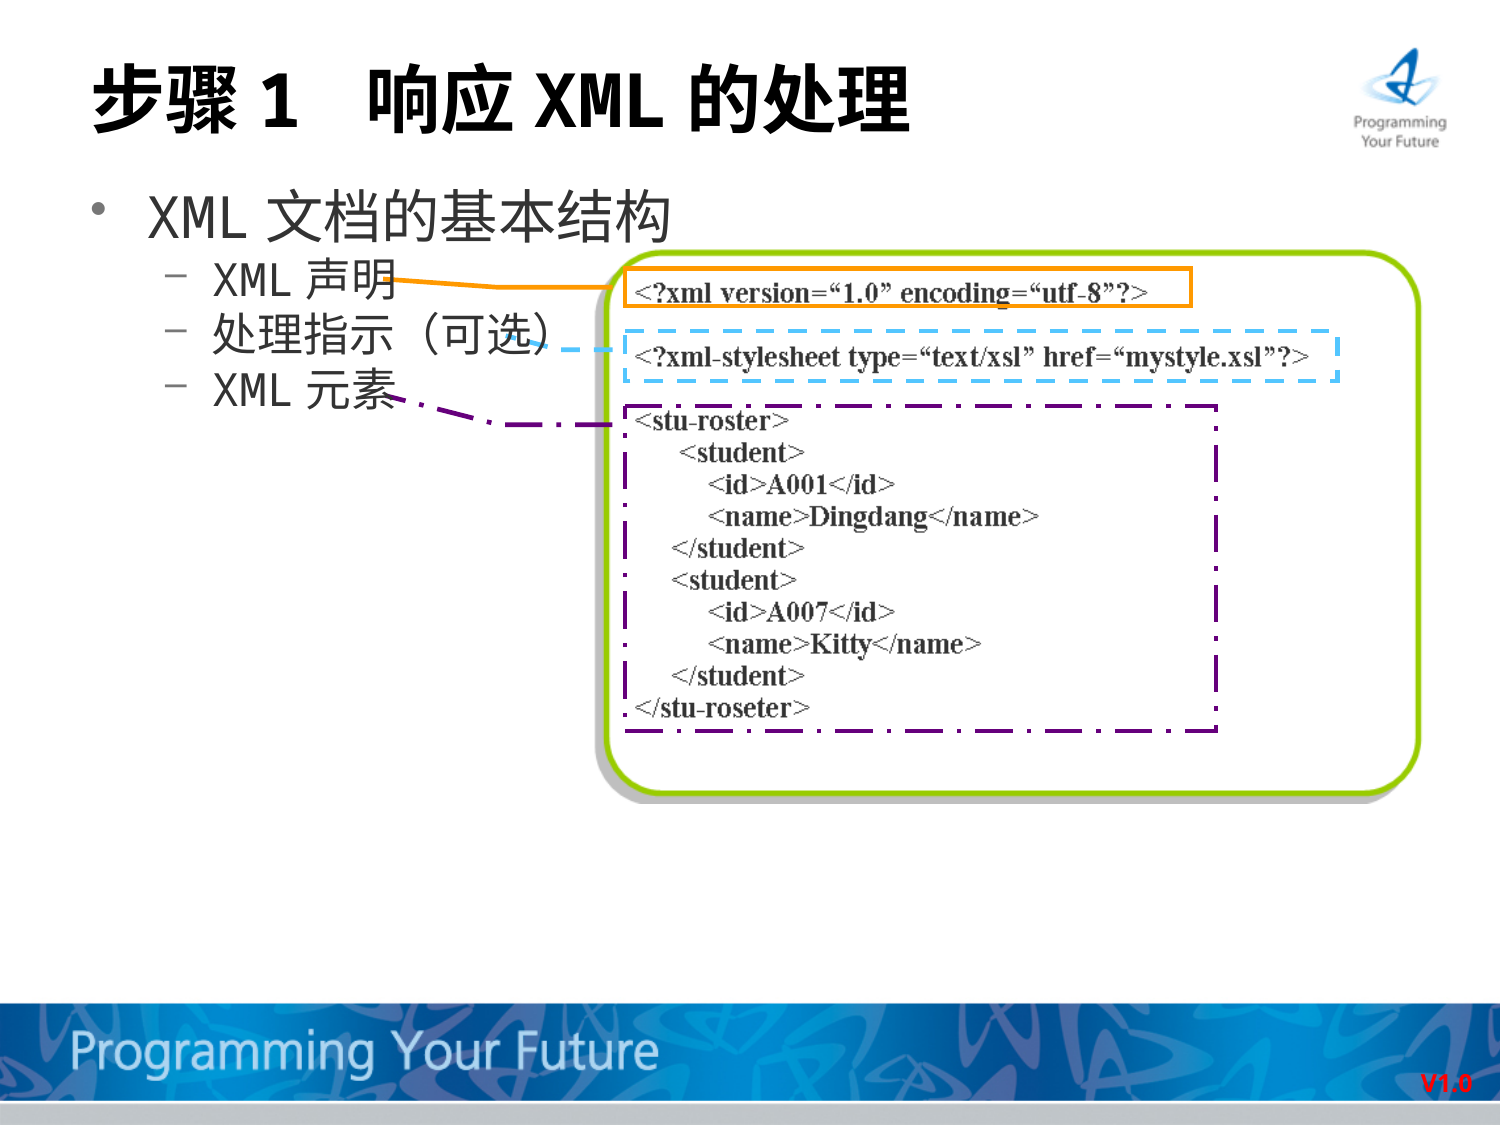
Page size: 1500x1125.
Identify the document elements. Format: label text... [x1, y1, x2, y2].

list XML文档的基本结构 XML声明 处理指示（可选） XML元素 [74, 172, 1412, 988]
title 步骤1 响应XML的处理 [74, 44, 1271, 162]
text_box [587, 243, 1426, 805]
picture [1340, 42, 1461, 157]
picture [0, 997, 1500, 1125]
